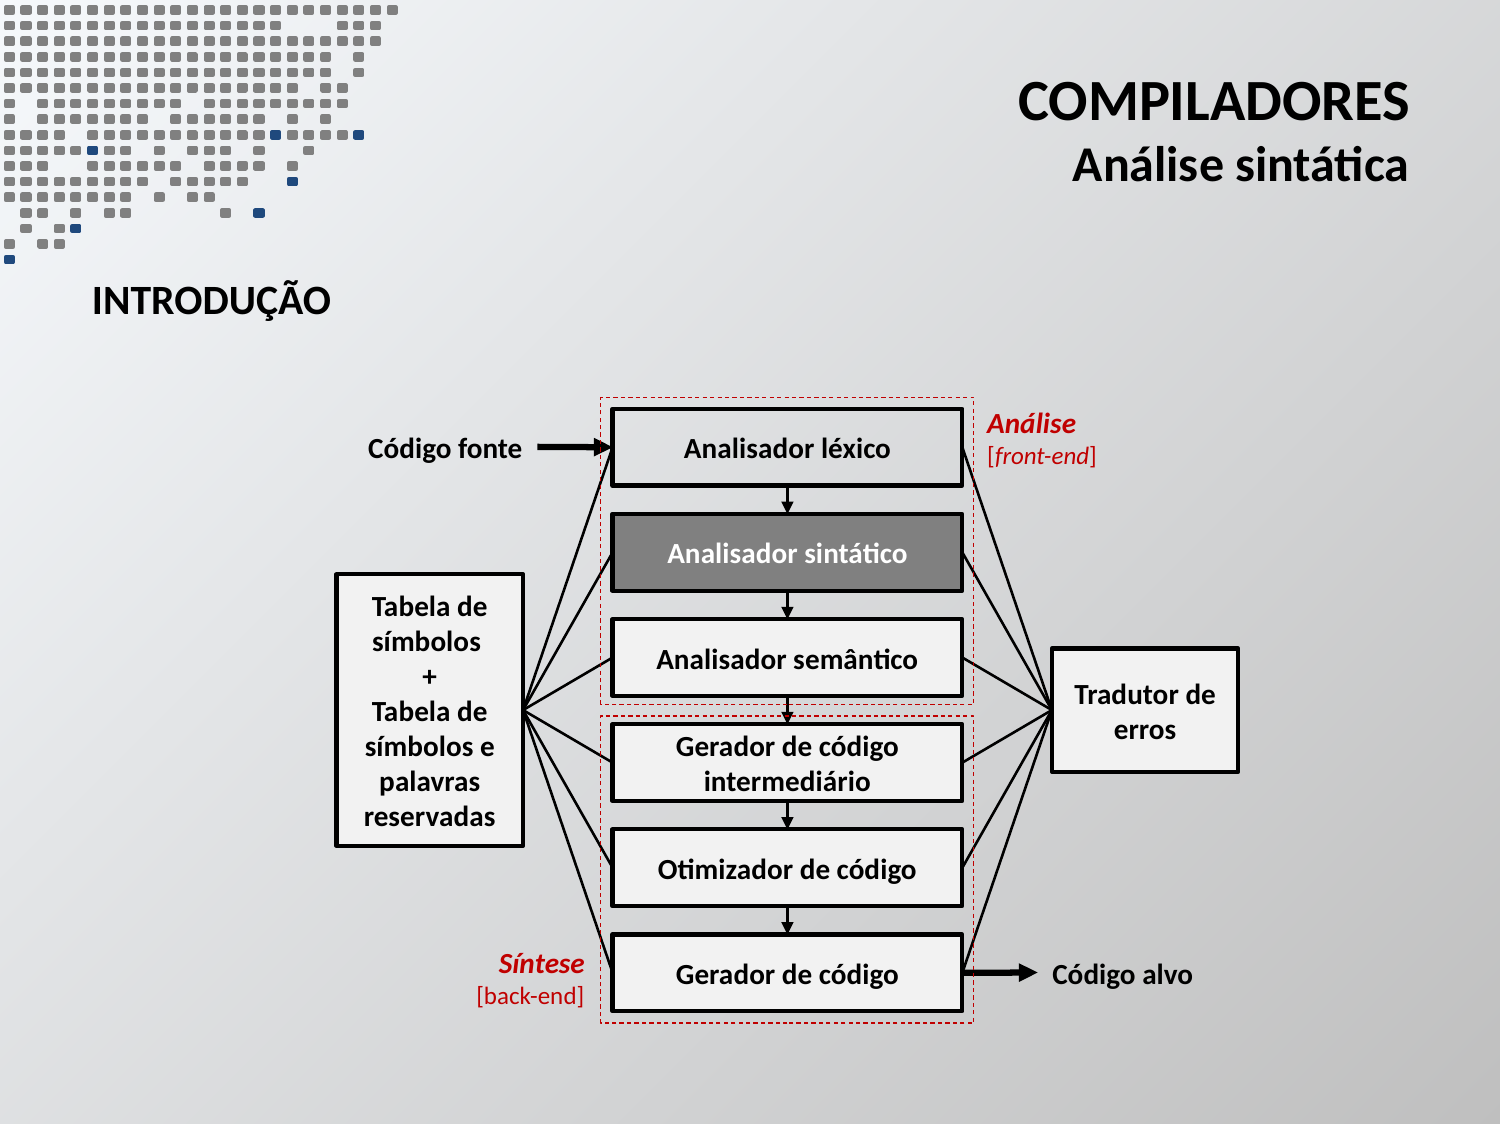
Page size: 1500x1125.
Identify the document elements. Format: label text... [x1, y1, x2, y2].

list Introdução [76, 265, 1500, 1110]
title Compiladores Análise sintática [75, 45, 1425, 209]
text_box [336, 396, 1239, 1024]
